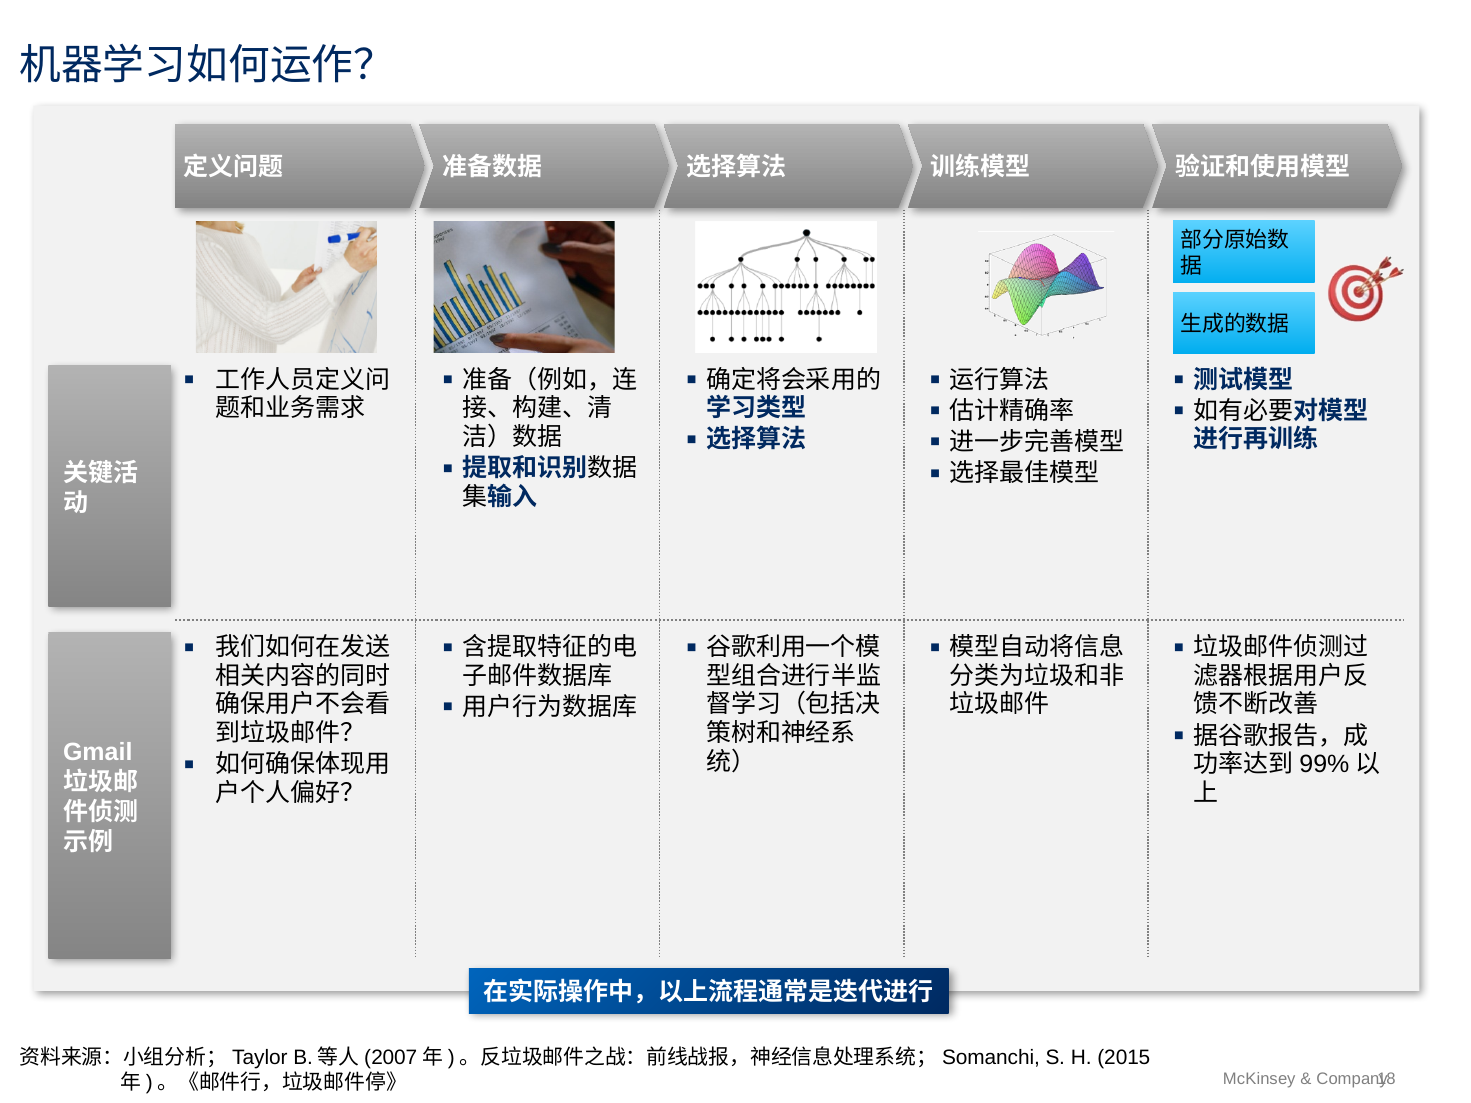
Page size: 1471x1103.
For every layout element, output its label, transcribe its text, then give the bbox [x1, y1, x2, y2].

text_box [1153, 220, 1405, 354]
title 机器学习如何运作？ [19, 37, 1434, 222]
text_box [195, 220, 410, 354]
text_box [1151, 123, 1403, 209]
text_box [663, 123, 906, 209]
text_box 资料来源：小组分析；Taylor B.等人(2007年)。反垃圾邮件之战：前线战报，神经信息处理系统；Somanchi, S. H. (2015年)。《邮件行，垃圾邮件停》 [19, 1043, 1192, 1094]
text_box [48, 364, 1405, 959]
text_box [907, 123, 1150, 209]
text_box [419, 123, 662, 209]
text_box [174, 123, 418, 209]
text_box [415, 216, 1149, 363]
text_box 在实际操作中，以上流程通常是迭代进行 [468, 968, 949, 1014]
text_box [31, 103, 1421, 993]
